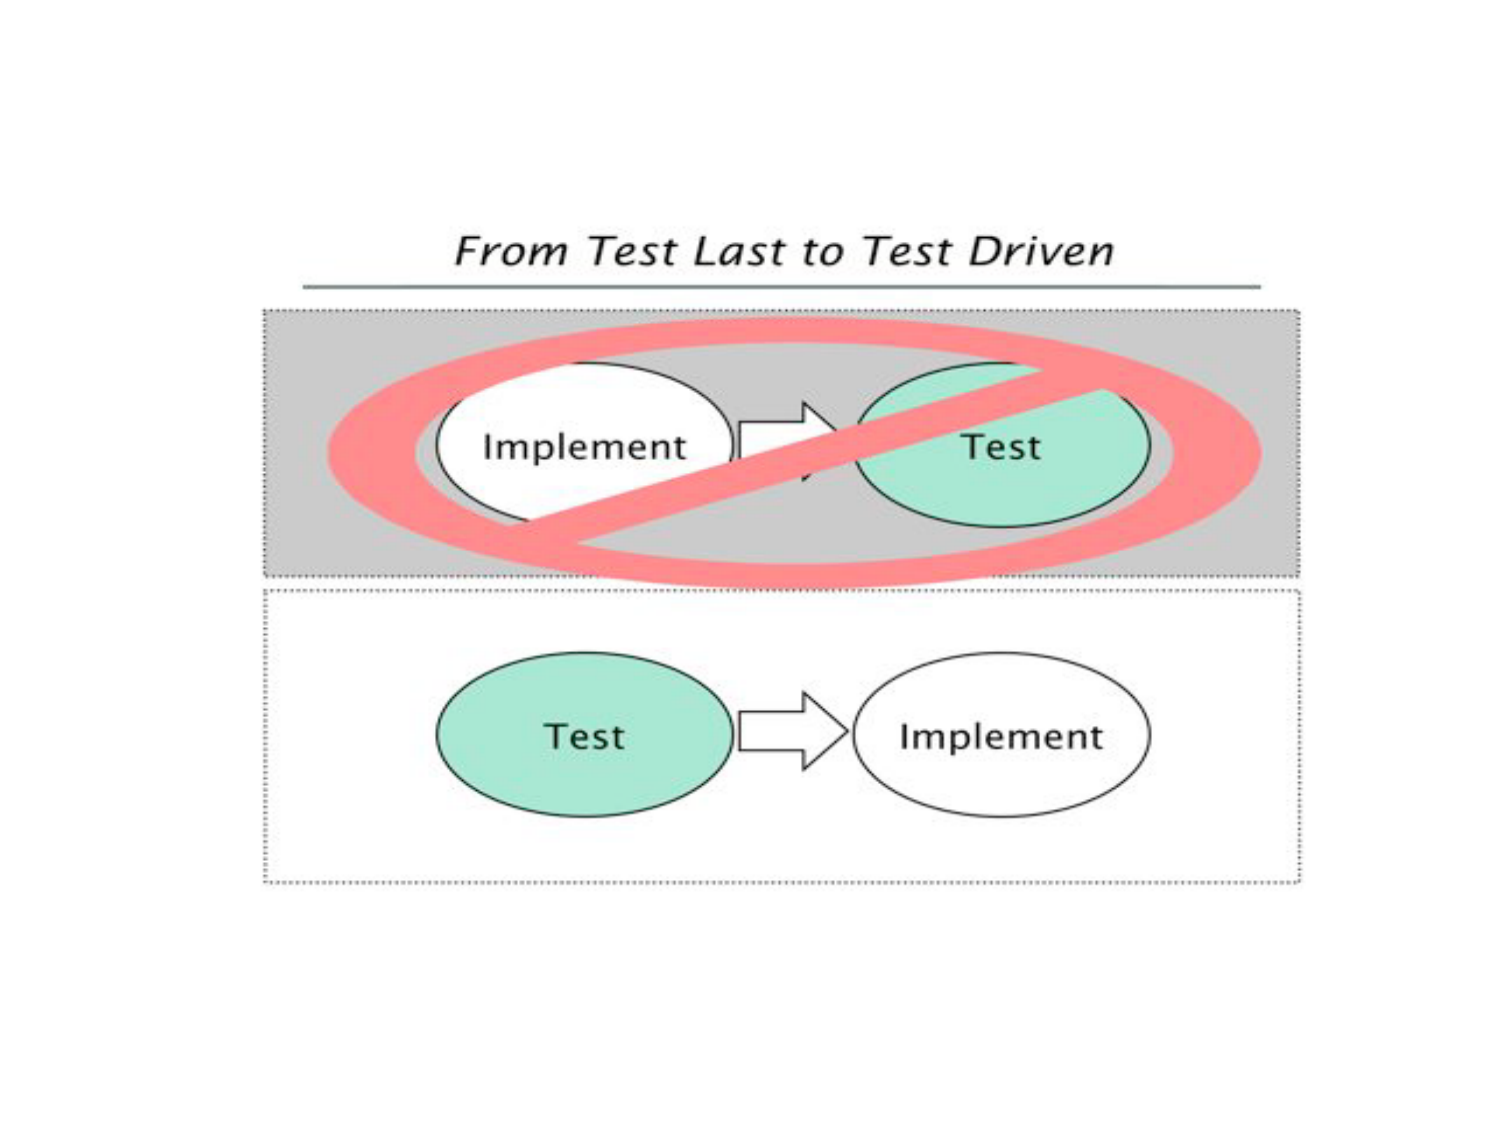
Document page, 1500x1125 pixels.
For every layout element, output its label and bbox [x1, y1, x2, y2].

picture [187, 162, 1376, 938]
